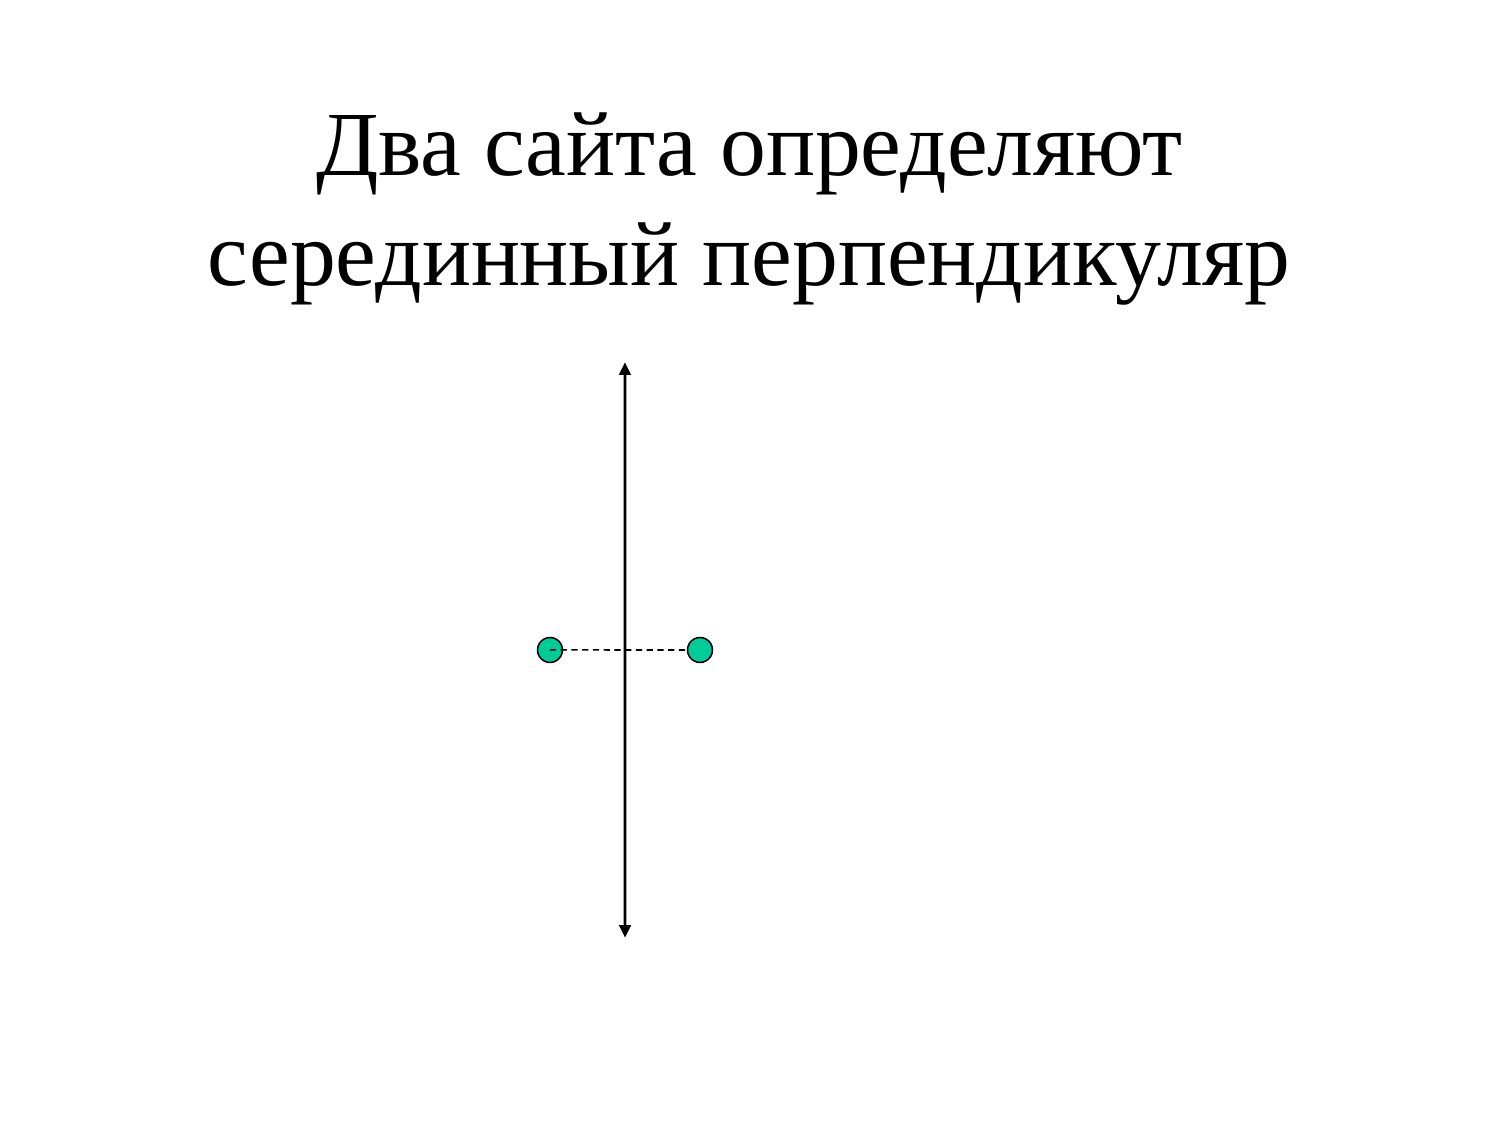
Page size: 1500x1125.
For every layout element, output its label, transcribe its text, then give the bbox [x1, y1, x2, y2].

text_box [704, 638, 713, 662]
text_box [537, 639, 544, 661]
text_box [549, 362, 701, 938]
title Два сайта определяют серединный перпендикуляр [112, 99, 1388, 288]
